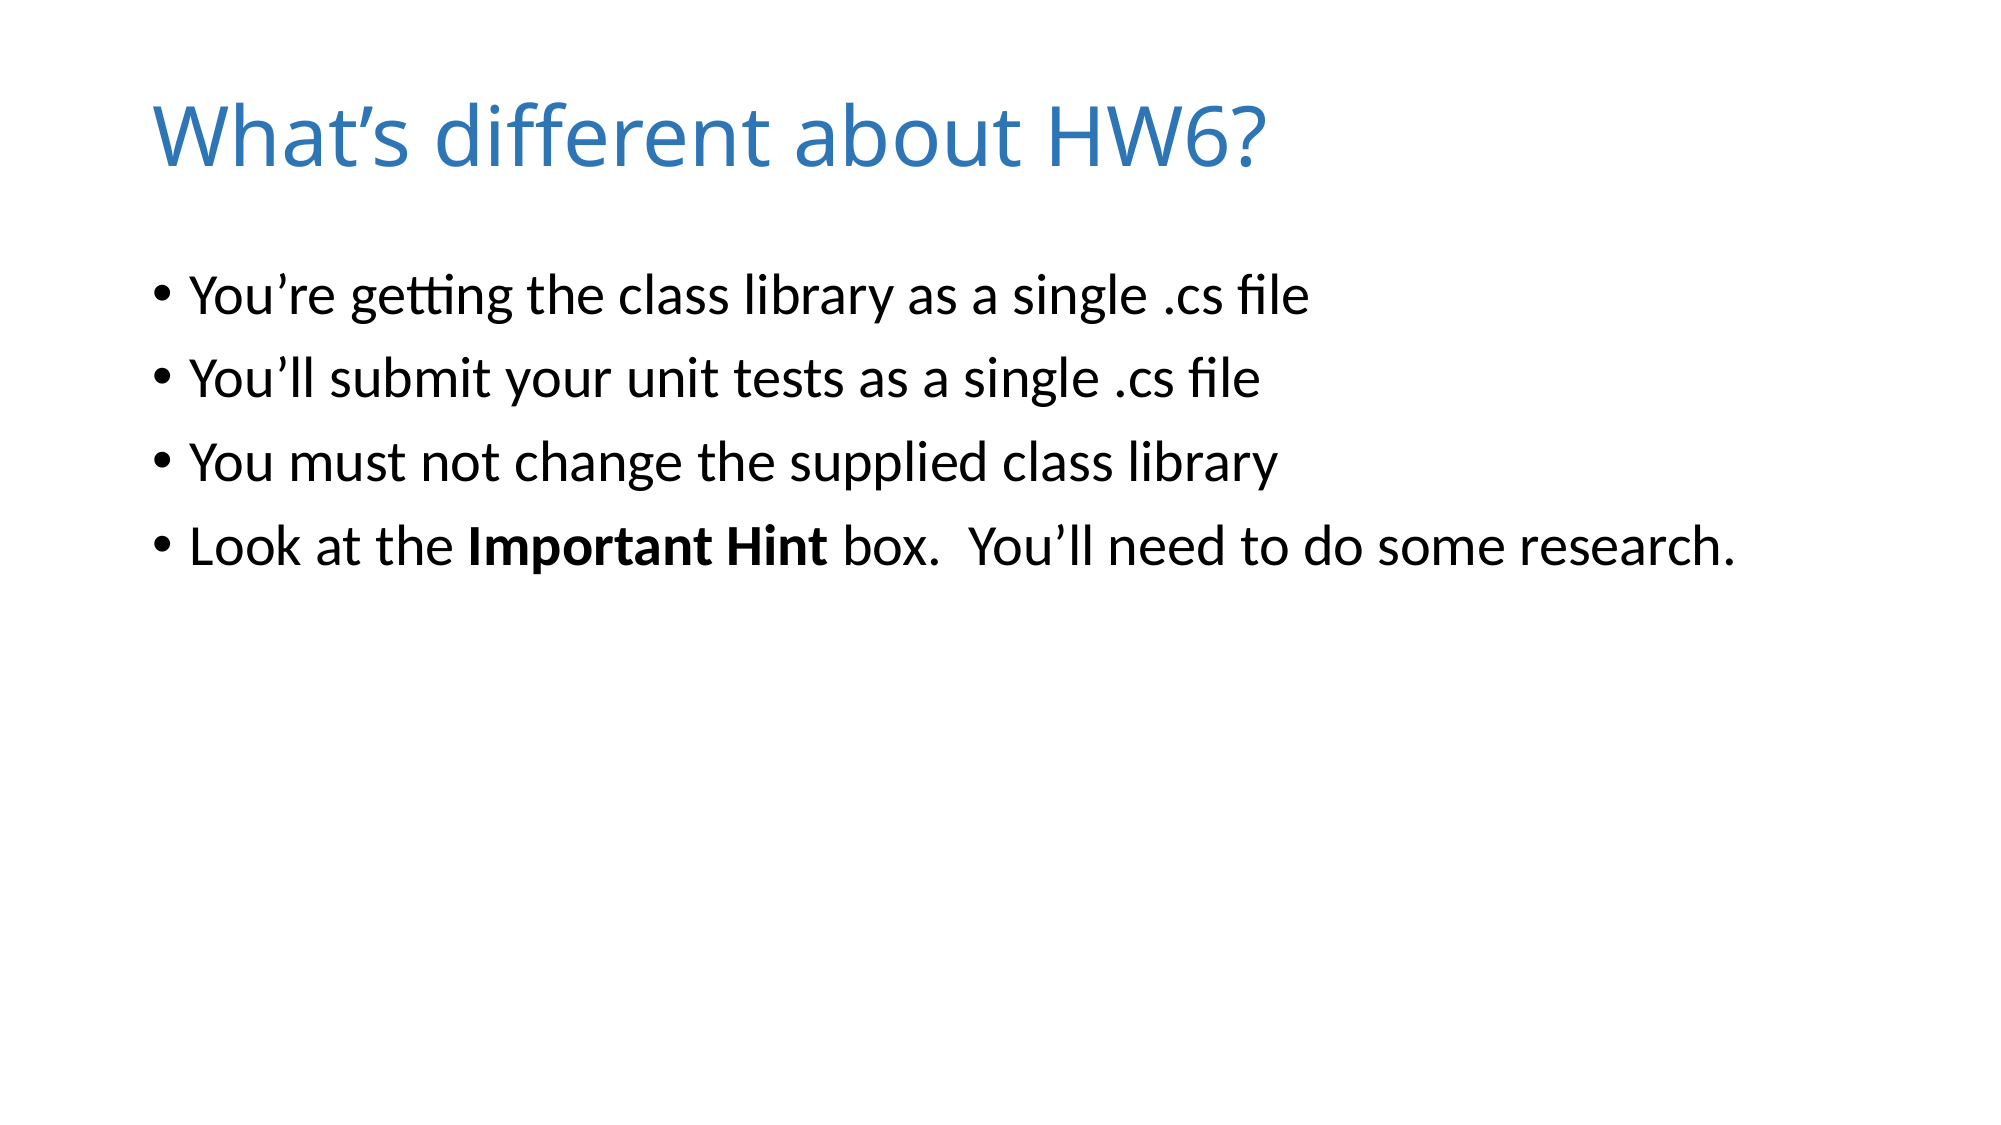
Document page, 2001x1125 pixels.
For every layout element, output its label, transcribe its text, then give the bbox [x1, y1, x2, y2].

list You’re getting the class library as a single .cs file You’ll submit your unit tests as a single .cs file You must not change the supplied class library Look at the Important Hint box. You’ll need to do some research. [137, 256, 1863, 1125]
title What’s different about HW6? [137, 30, 1863, 248]
